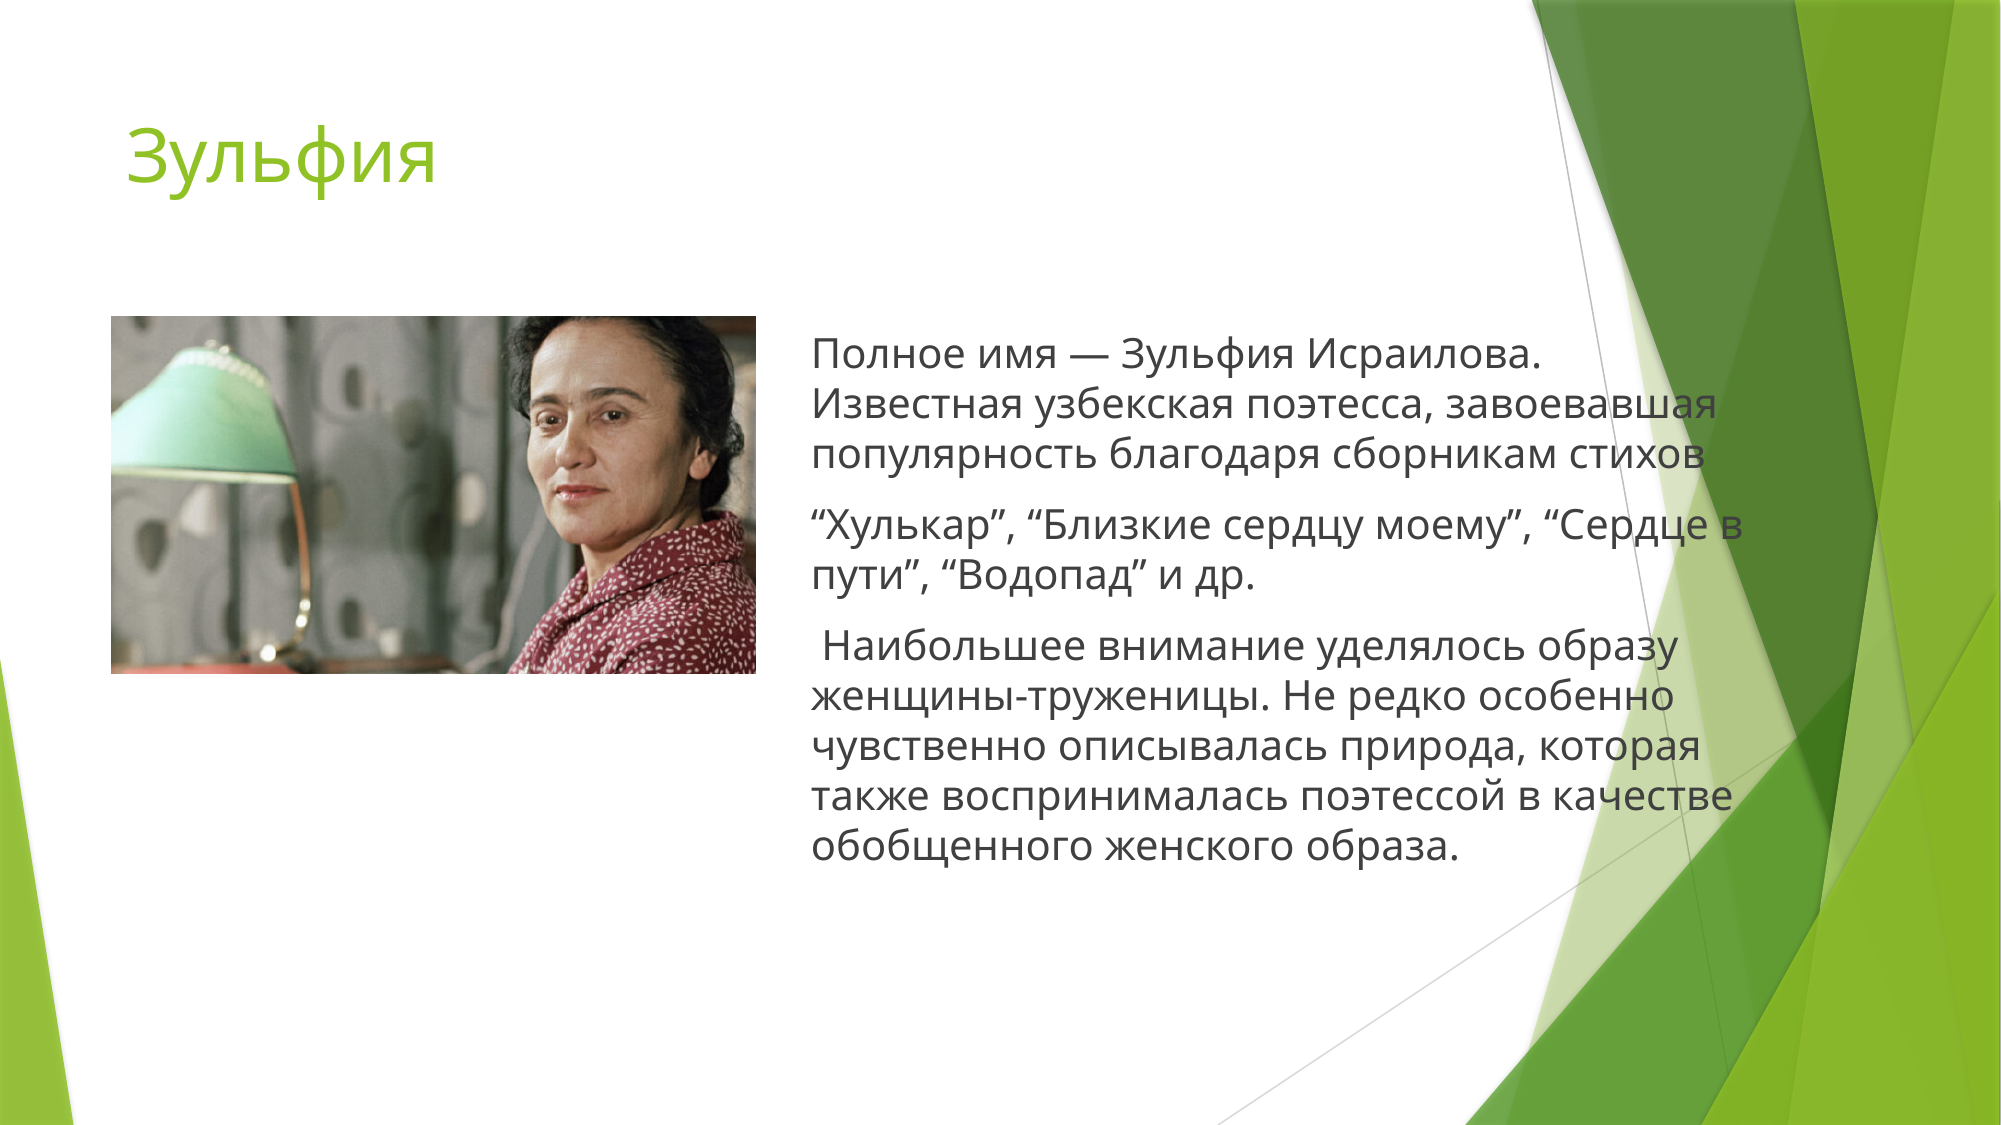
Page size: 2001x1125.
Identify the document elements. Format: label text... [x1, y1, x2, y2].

list Полное имя — Зульфия Исраилова. Известная узбекская поэтесса, завоевавшая популярность благодаря сборникам стихов “Хулькар”, “Близкие сердцу моему”, “Сердце в пути”, “Водопад” и др. Наибольшее внимание уделялось образу женщины-труженицы. Не редко особенно чувственно описывалась природа, которая также воспринималась поэтессой в качестве обобщенного женского образа. [795, 319, 1773, 600]
picture [110, 316, 757, 675]
title Зульфия [111, 99, 1522, 317]
